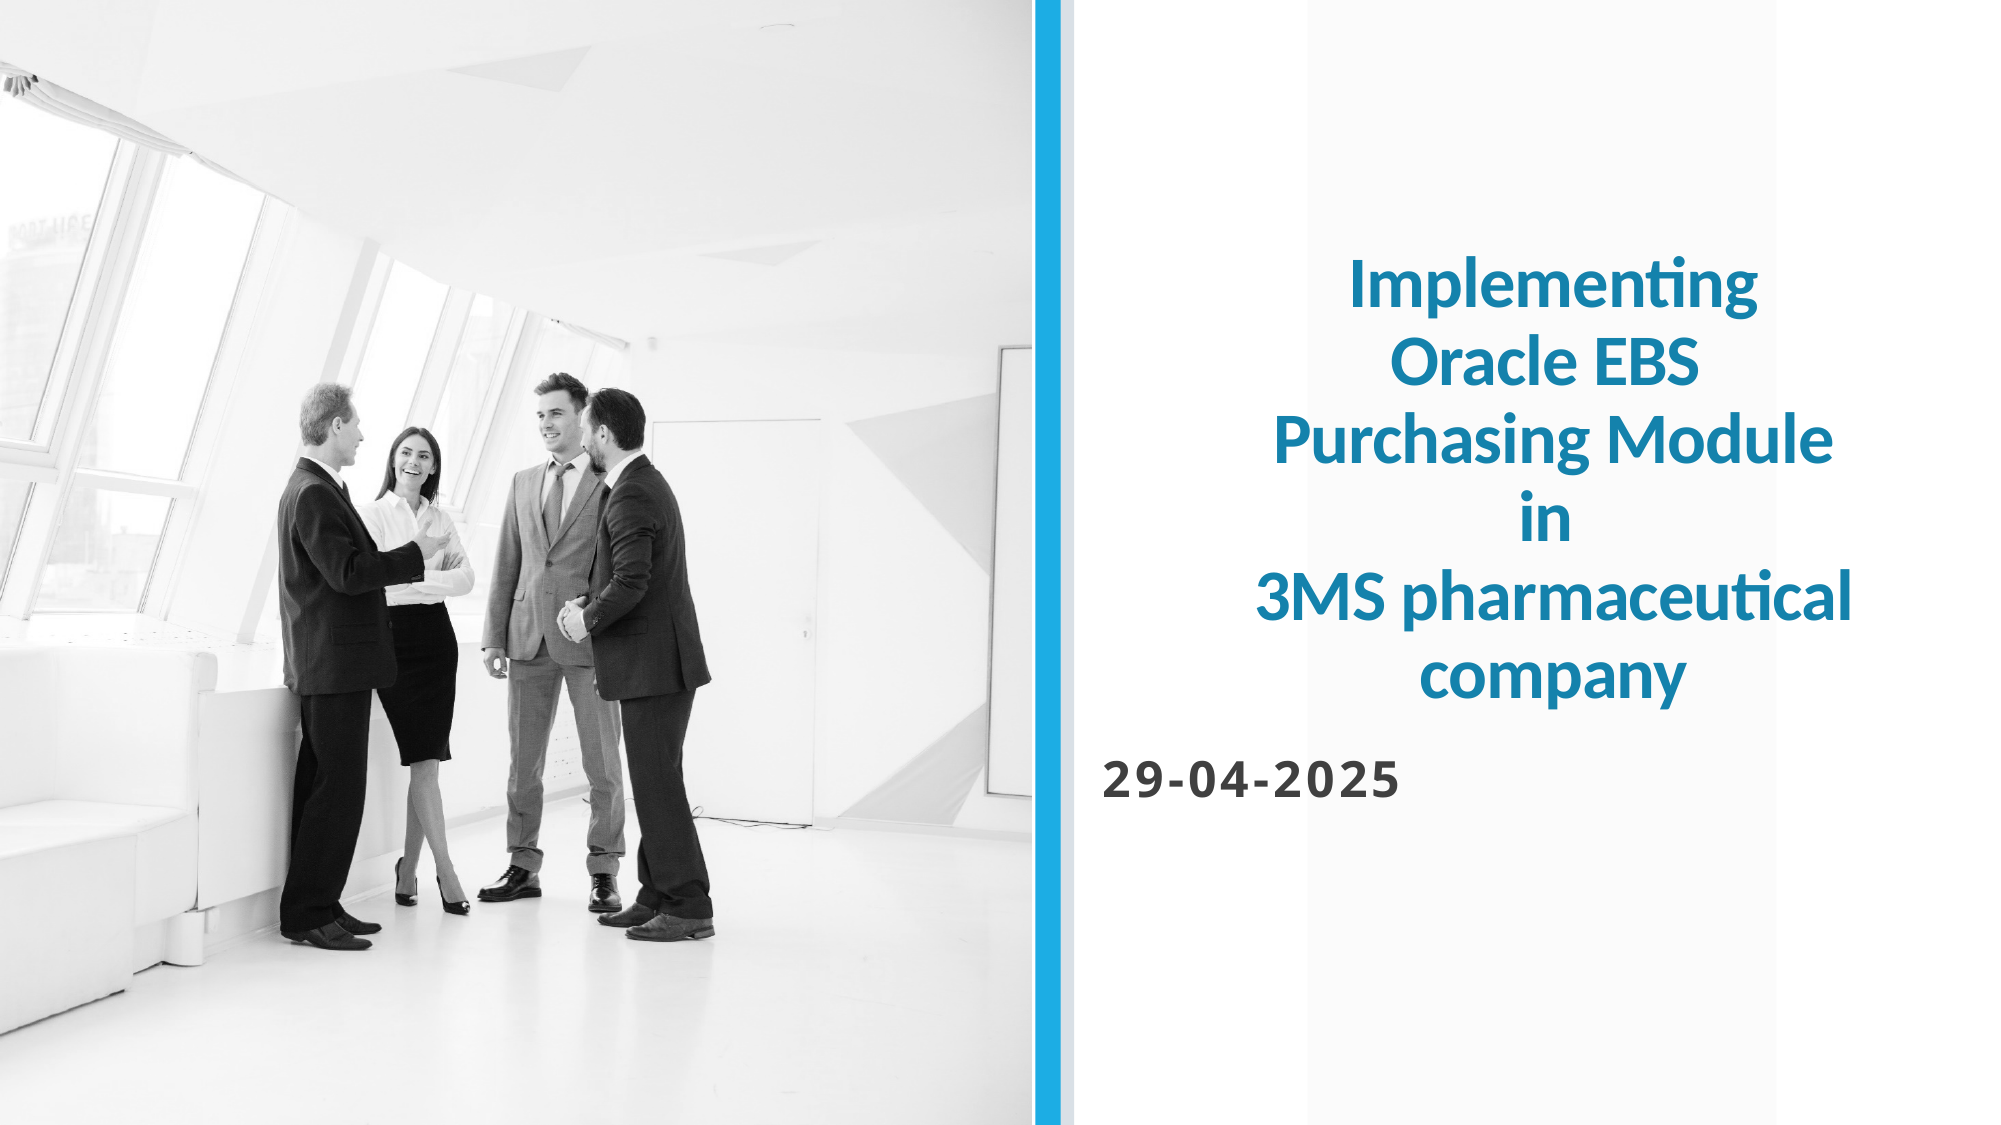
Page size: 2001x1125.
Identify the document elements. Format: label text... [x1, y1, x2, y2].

subtitle 29-04-2025 [1087, 739, 1831, 950]
picture [0, 0, 1032, 1125]
title Implementing Oracle EBS Purchasing Module in 3MS pharmaceutical company [1107, 235, 2000, 722]
